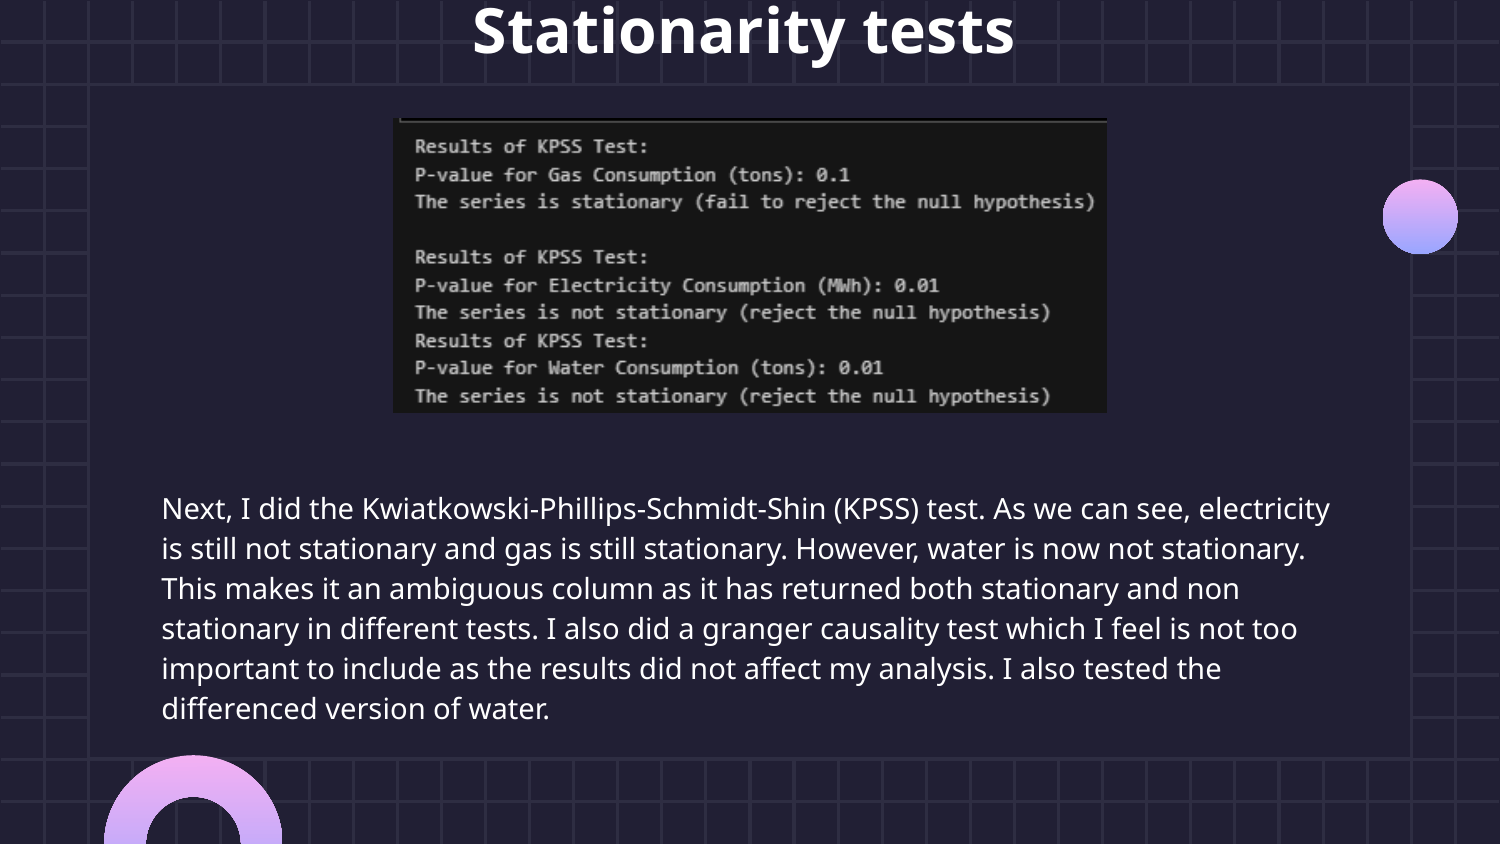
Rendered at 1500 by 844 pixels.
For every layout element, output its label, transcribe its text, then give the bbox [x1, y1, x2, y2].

picture [392, 118, 1108, 413]
subtitle Next, I did the Kwiatkowski-Phillips-Schmidt-Shin (KPSS) test. As we can see, electricity is still not stationary and gas is still stationary. However, water is now not stationary. This makes it an ambiguous column as it has returned both stationary and non stationary in different tests. I also did a granger causality test which I feel is not too important to include as the results did not affect my analysis. I also tested the differenced version of water. [146, 469, 1350, 694]
text_box [1382, 179, 1458, 255]
title Stationarity tests [112, 0, 1377, 70]
